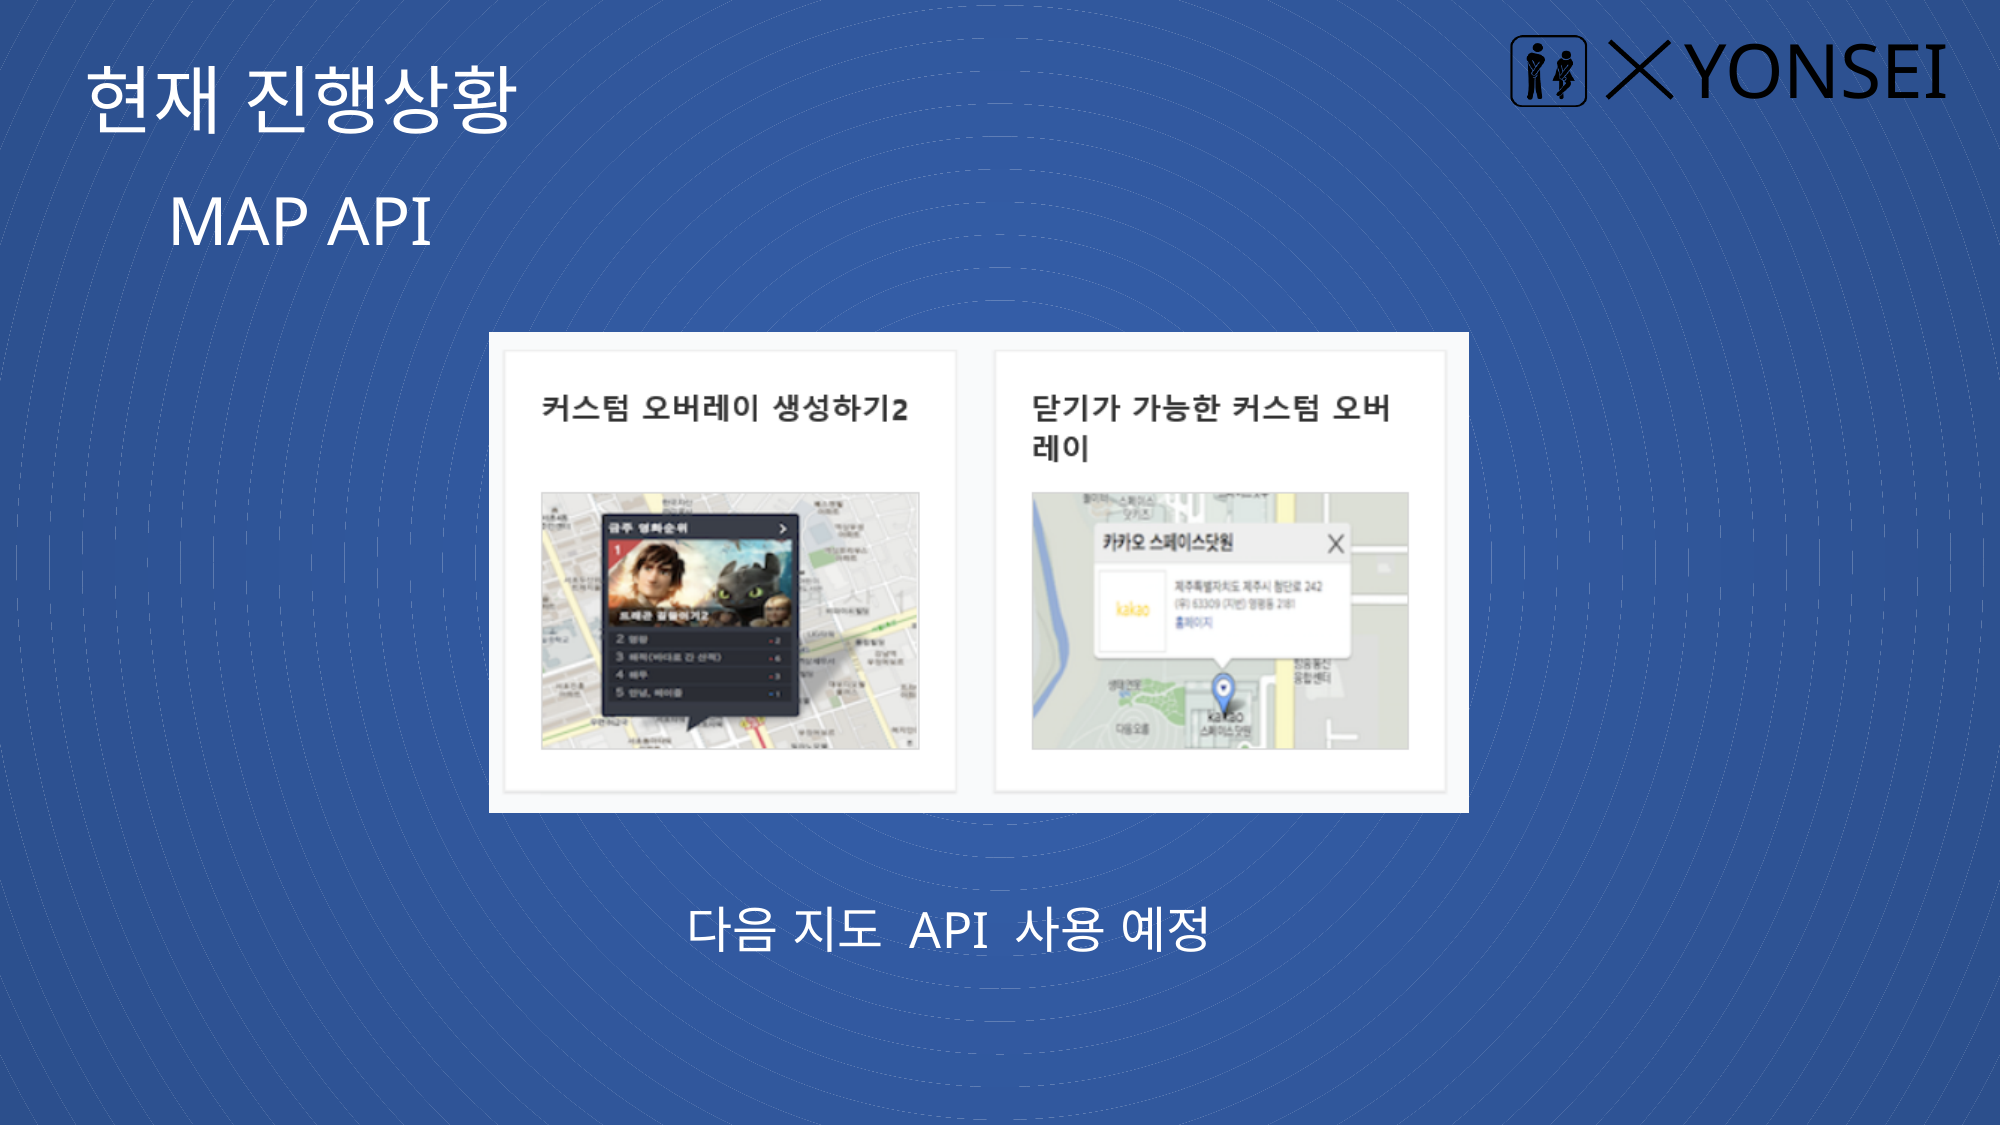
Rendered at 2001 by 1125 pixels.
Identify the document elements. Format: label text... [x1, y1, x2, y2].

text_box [1509, 16, 1972, 214]
title 현재 진행상황 [69, 0, 1795, 214]
text_box MAP API [152, 114, 1878, 333]
picture [489, 332, 1469, 814]
text_box 다음 지도 API 사용 예정 [671, 823, 2000, 1041]
